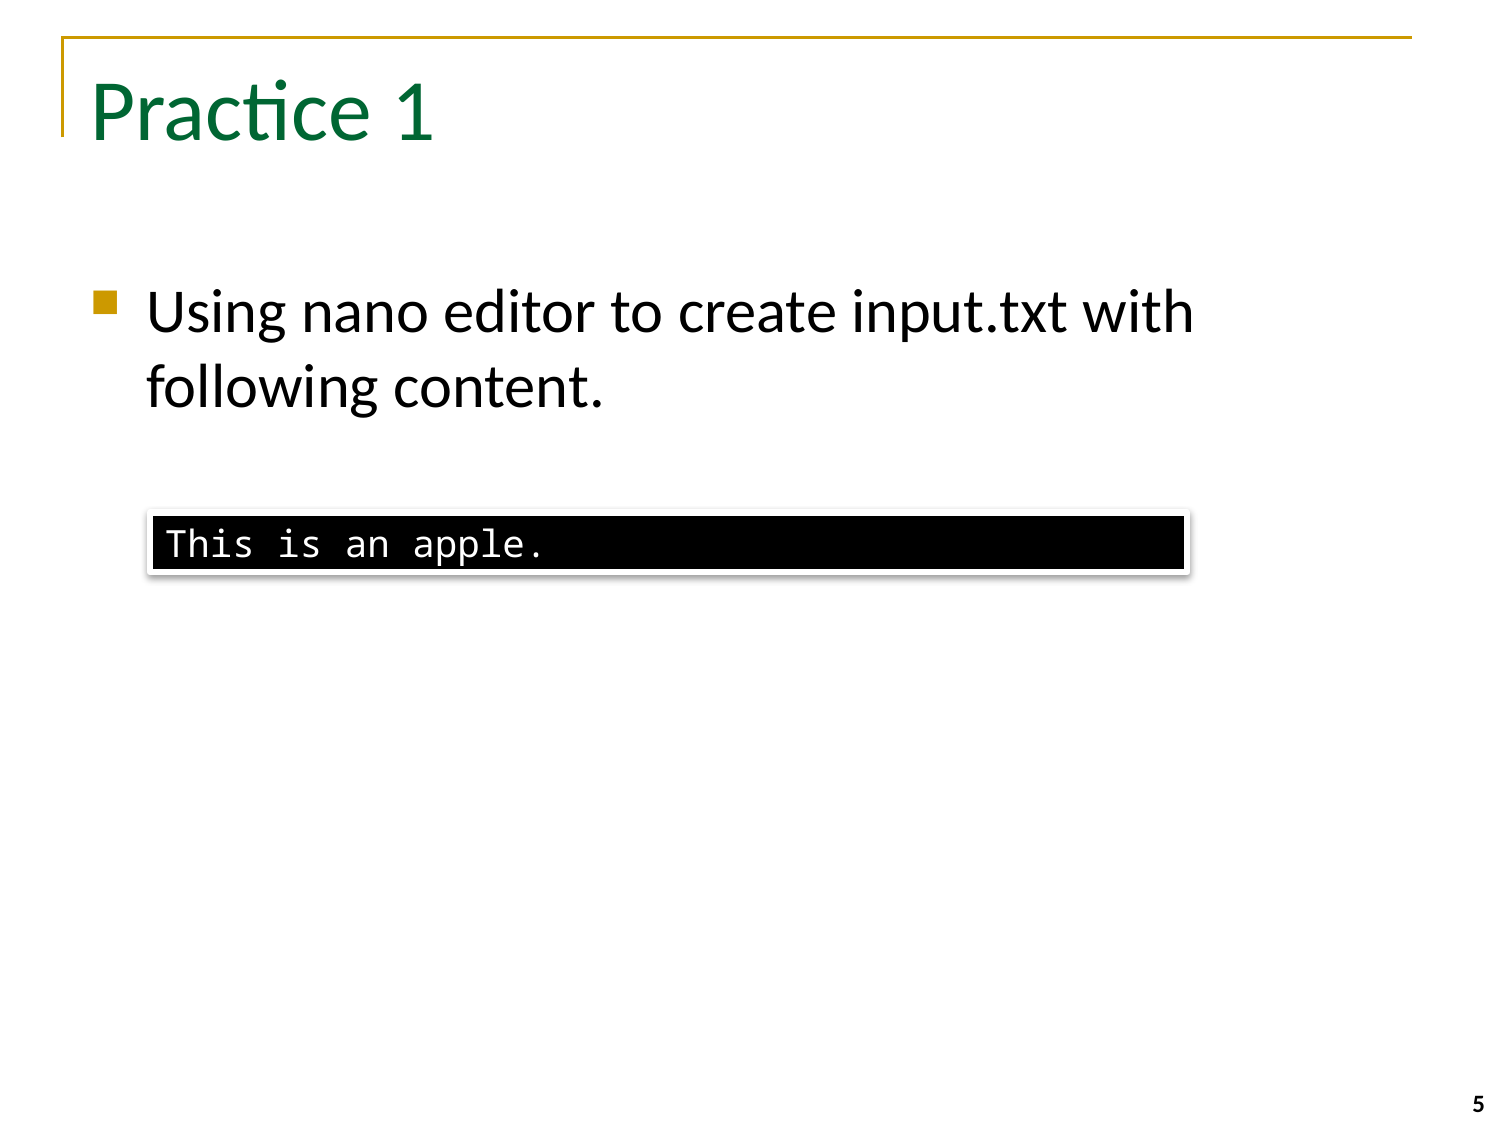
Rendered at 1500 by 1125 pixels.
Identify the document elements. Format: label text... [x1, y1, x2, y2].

text_box This is an apple. [147, 509, 1190, 575]
list Using nano editor to create input.txt with following content. [75, 262, 1425, 1006]
title Practice 1 [75, 45, 1425, 233]
slide_number 5 [1149, 1050, 1500, 1125]
